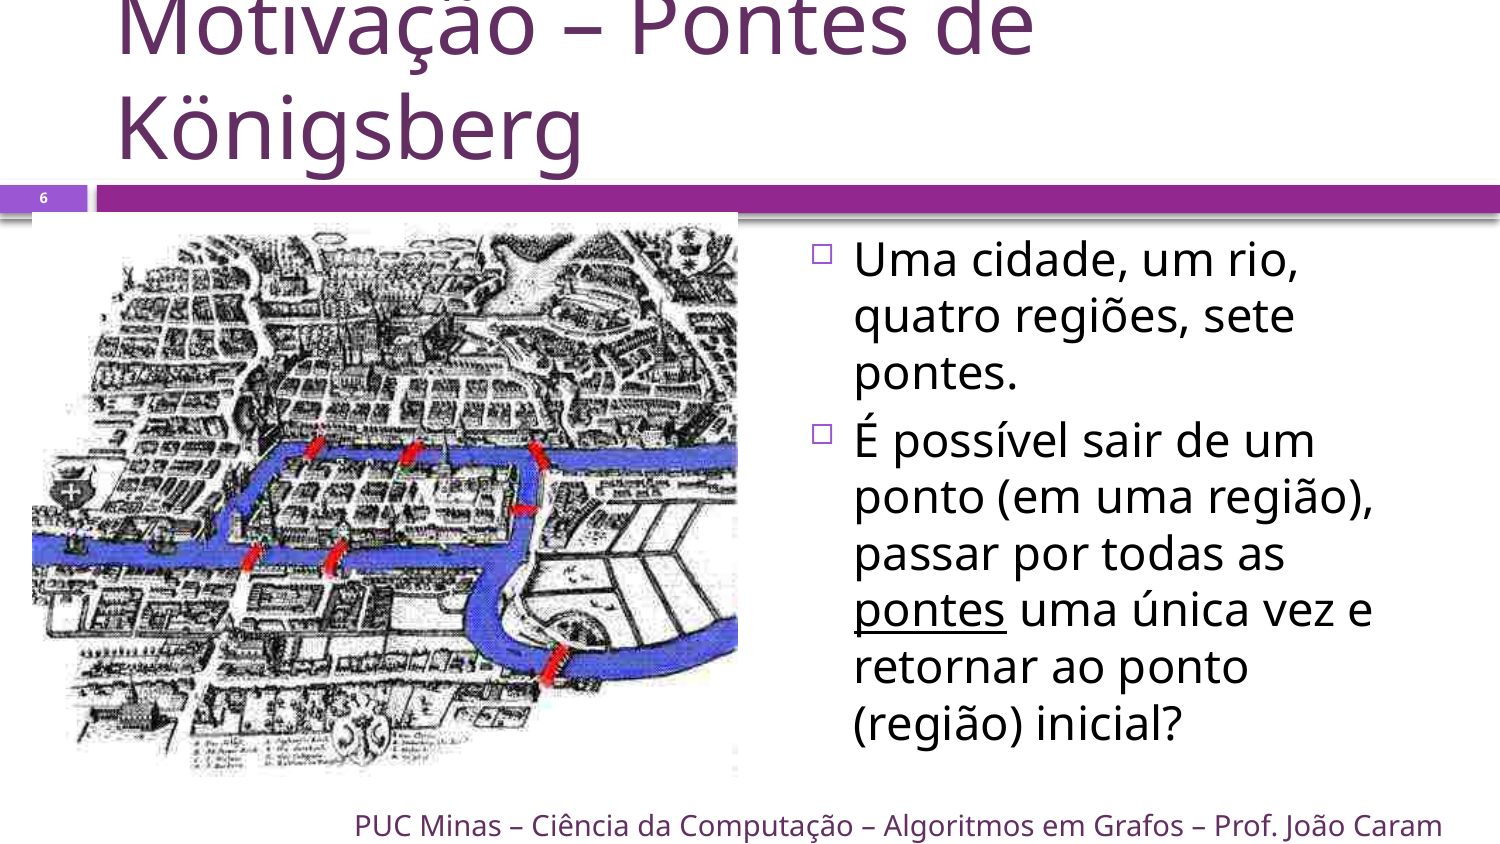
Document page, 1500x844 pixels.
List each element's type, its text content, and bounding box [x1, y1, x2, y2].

footer PUC Minas – Ciência da Computação – Algoritmos em Grafos – Prof. João Caram [99, 802, 1459, 844]
slide_number 6 [0, 184, 88, 215]
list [32, 212, 738, 777]
list Uma cidade, um rio, quatro regiões, sete pontes. É possível sair de um ponto (em uma região), passar por todas as pontes uma única vez e retornar ao ponto (região) inicial? [794, 221, 1433, 759]
title Motivação – Pontes de Königsberg [99, 18, 1438, 185]
